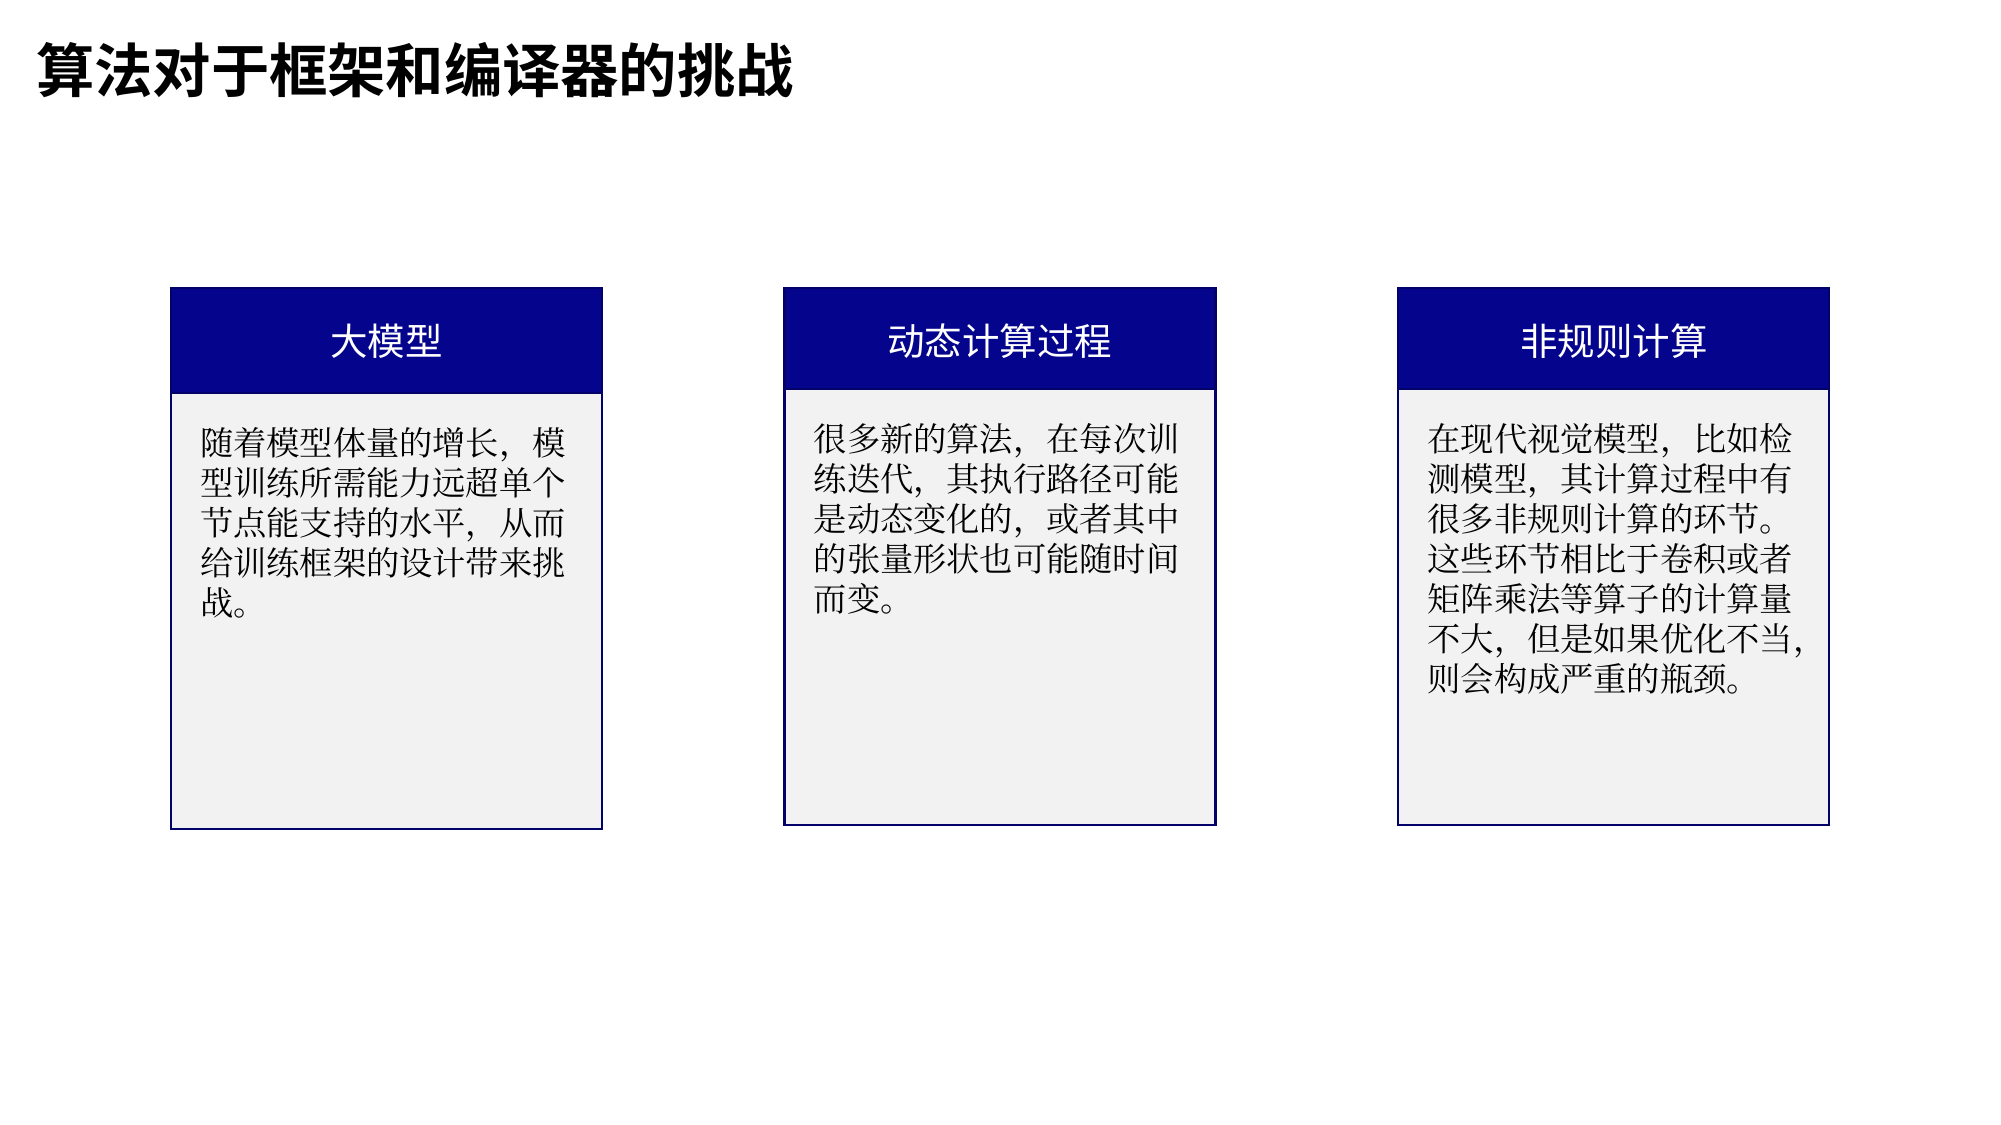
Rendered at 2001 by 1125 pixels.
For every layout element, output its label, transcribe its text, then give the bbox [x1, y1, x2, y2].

text_box 随着模型体量的增长，模型训练所需能力远超单个节点能支持的水平，从而给训练框架的设计带来挑战。 [170, 392, 603, 830]
text_box 动态计算过程 [783, 287, 1217, 388]
text_box 非规则计算 [1397, 287, 1830, 388]
title 算法对于框架和编译器的挑战 [21, 23, 1802, 113]
text_box 很多新的算法，在每次训练迭代，其执行路径可能是动态变化的，或者其中的张量形状也可能随时间而变。 [783, 388, 1217, 826]
text_box 大模型 [170, 287, 603, 392]
text_box 在现代视觉模型，比如检测模型，其计算过程中有很多非规则计算的环节。这些环节相比于卷积或者矩阵乘法等算子的计算量不大，但是如果优化不当，则会构成严重的瓶颈。 [1397, 388, 1830, 826]
